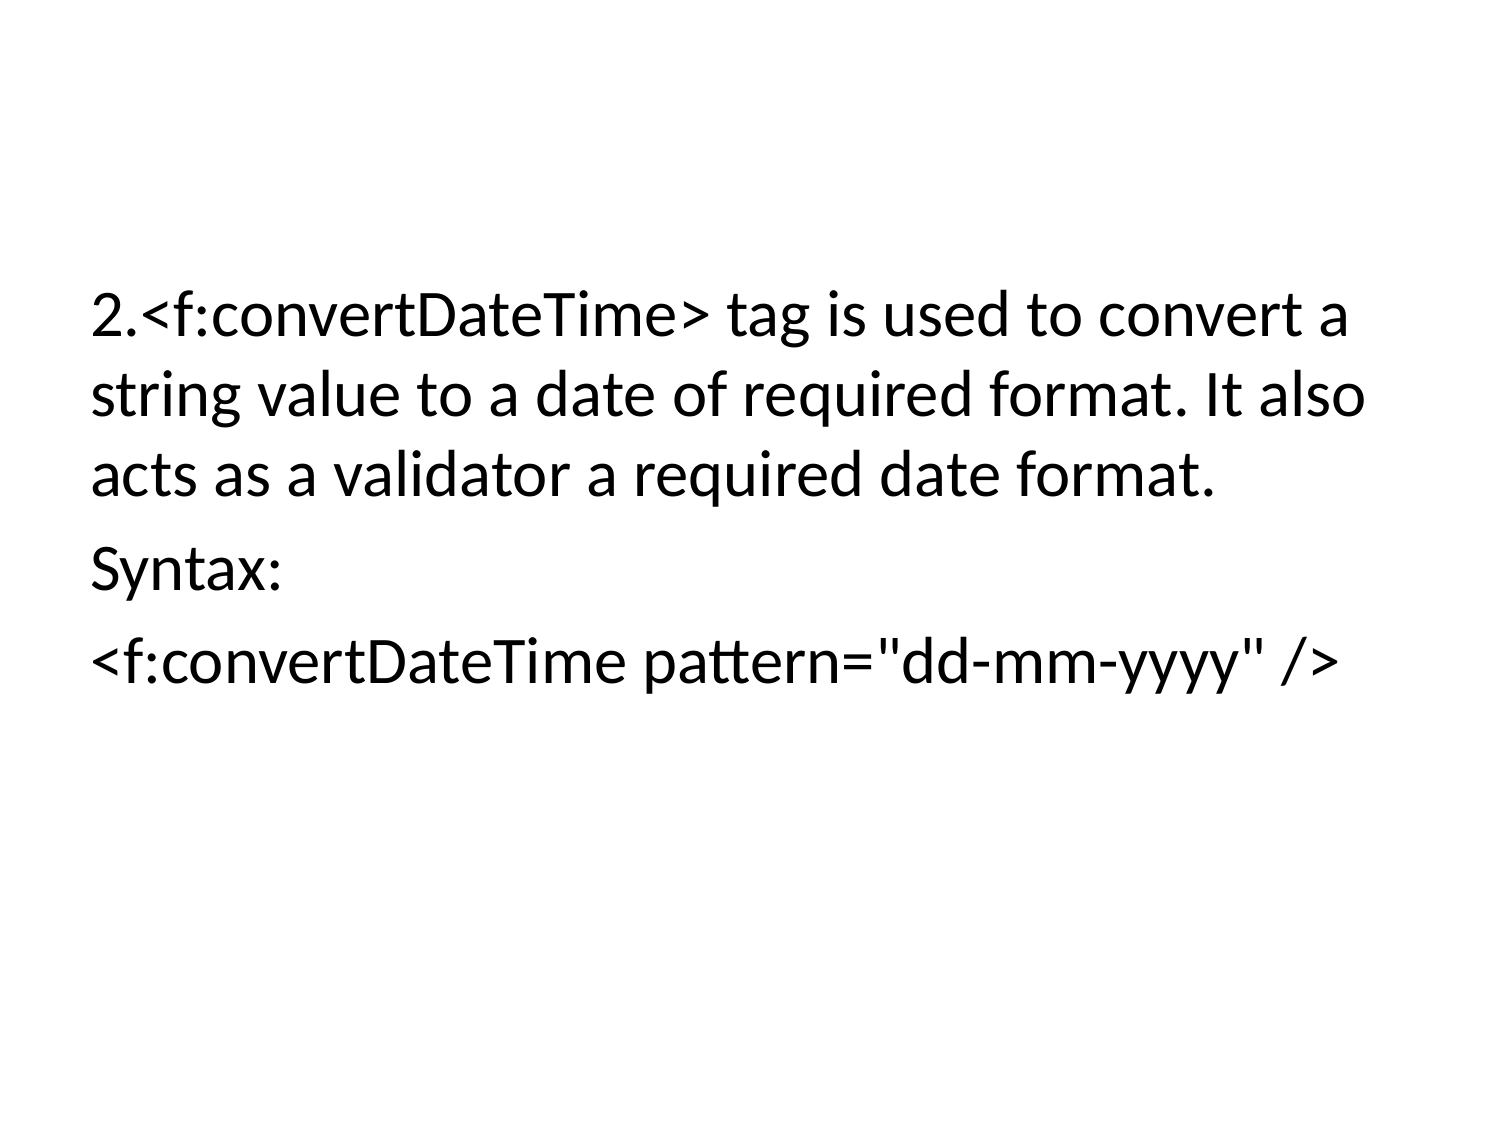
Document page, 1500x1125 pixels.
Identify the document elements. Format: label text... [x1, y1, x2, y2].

list 2.<f:convertDateTime> tag is used to convert a string value to a date of required format. It also acts as a validator a required date format. Syntax: <f:convertDateTime pattern="dd-mm-yyyy" /> [75, 262, 1425, 1005]
